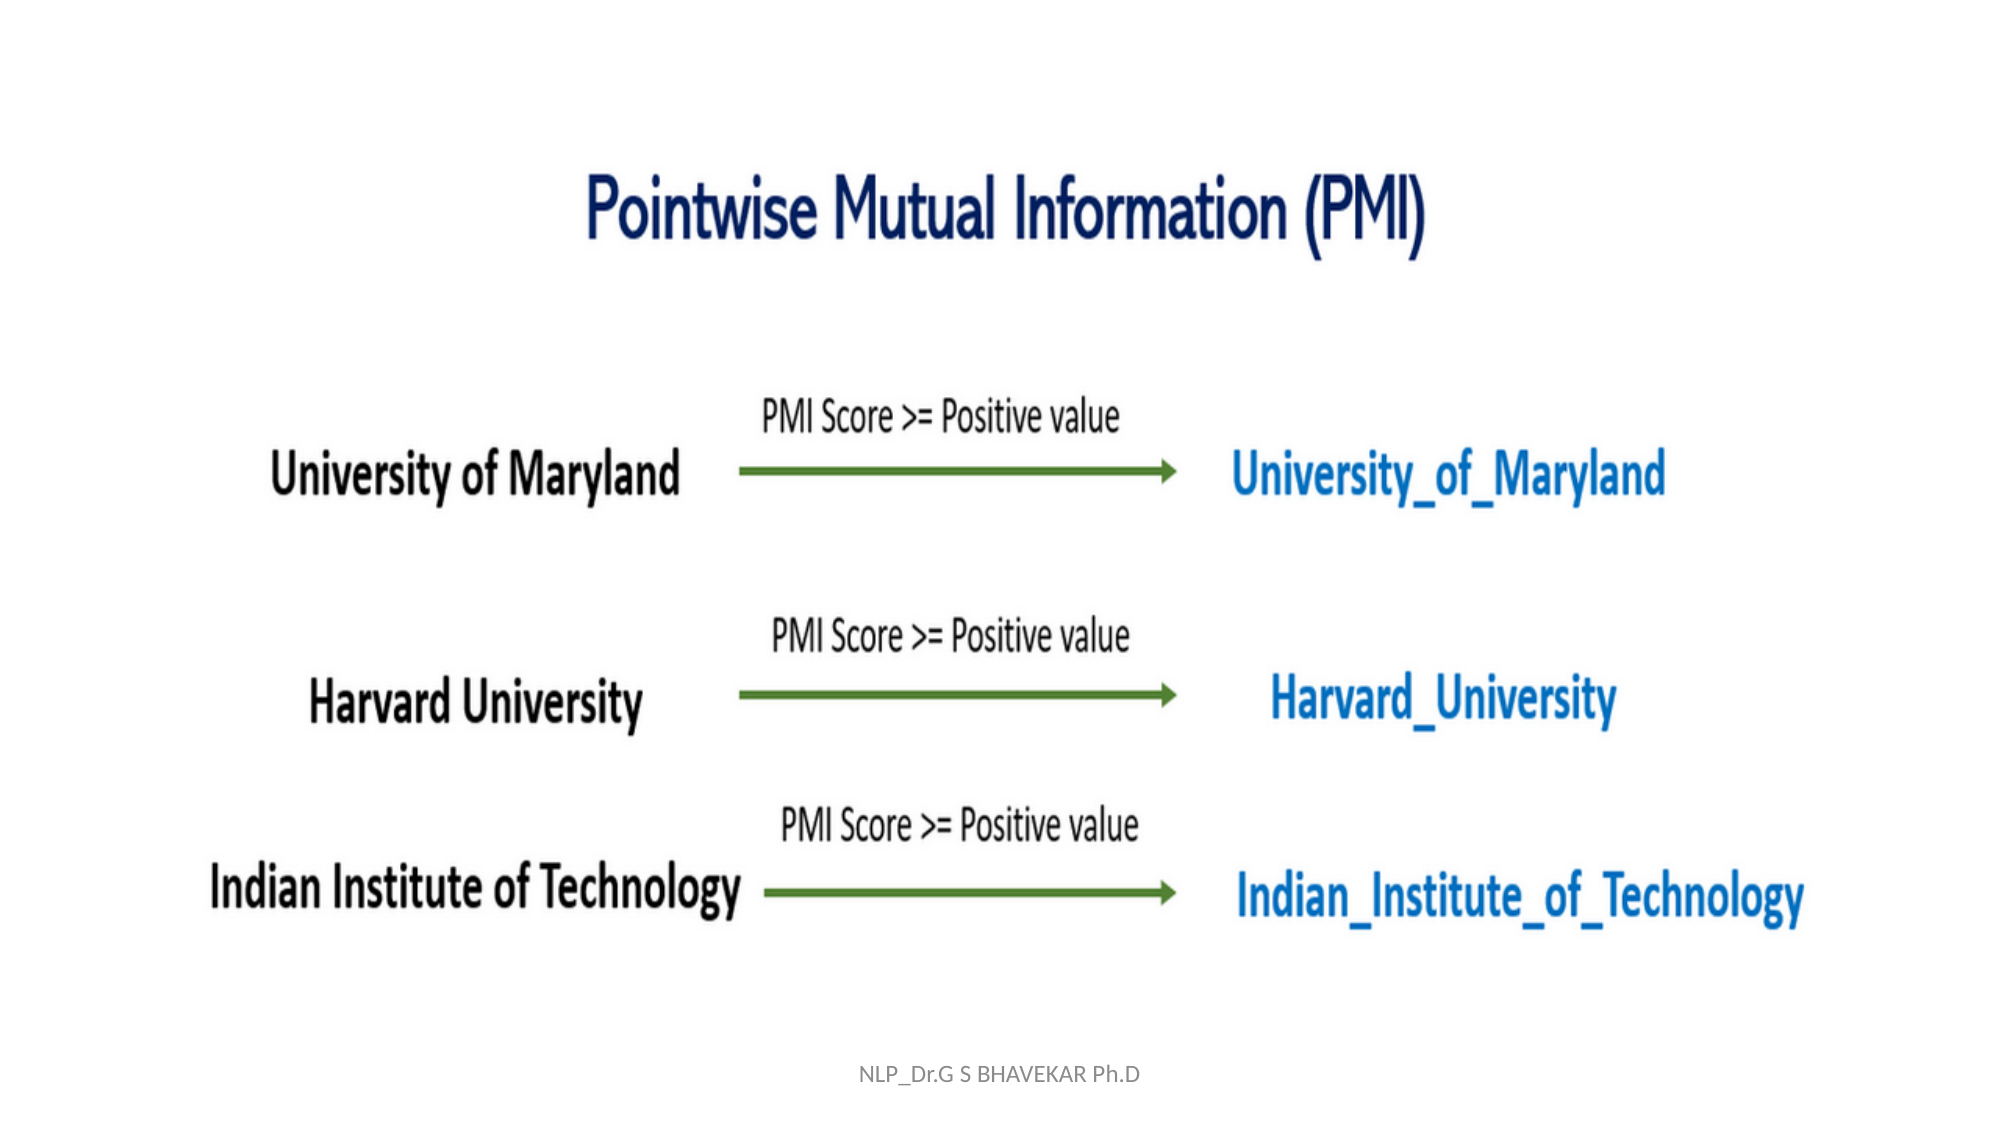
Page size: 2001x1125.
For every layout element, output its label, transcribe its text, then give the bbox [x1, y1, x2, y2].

picture [149, 113, 1851, 1011]
footer NLP_Dr.G S BHAVEKAR Ph.D [662, 1042, 1338, 1103]
